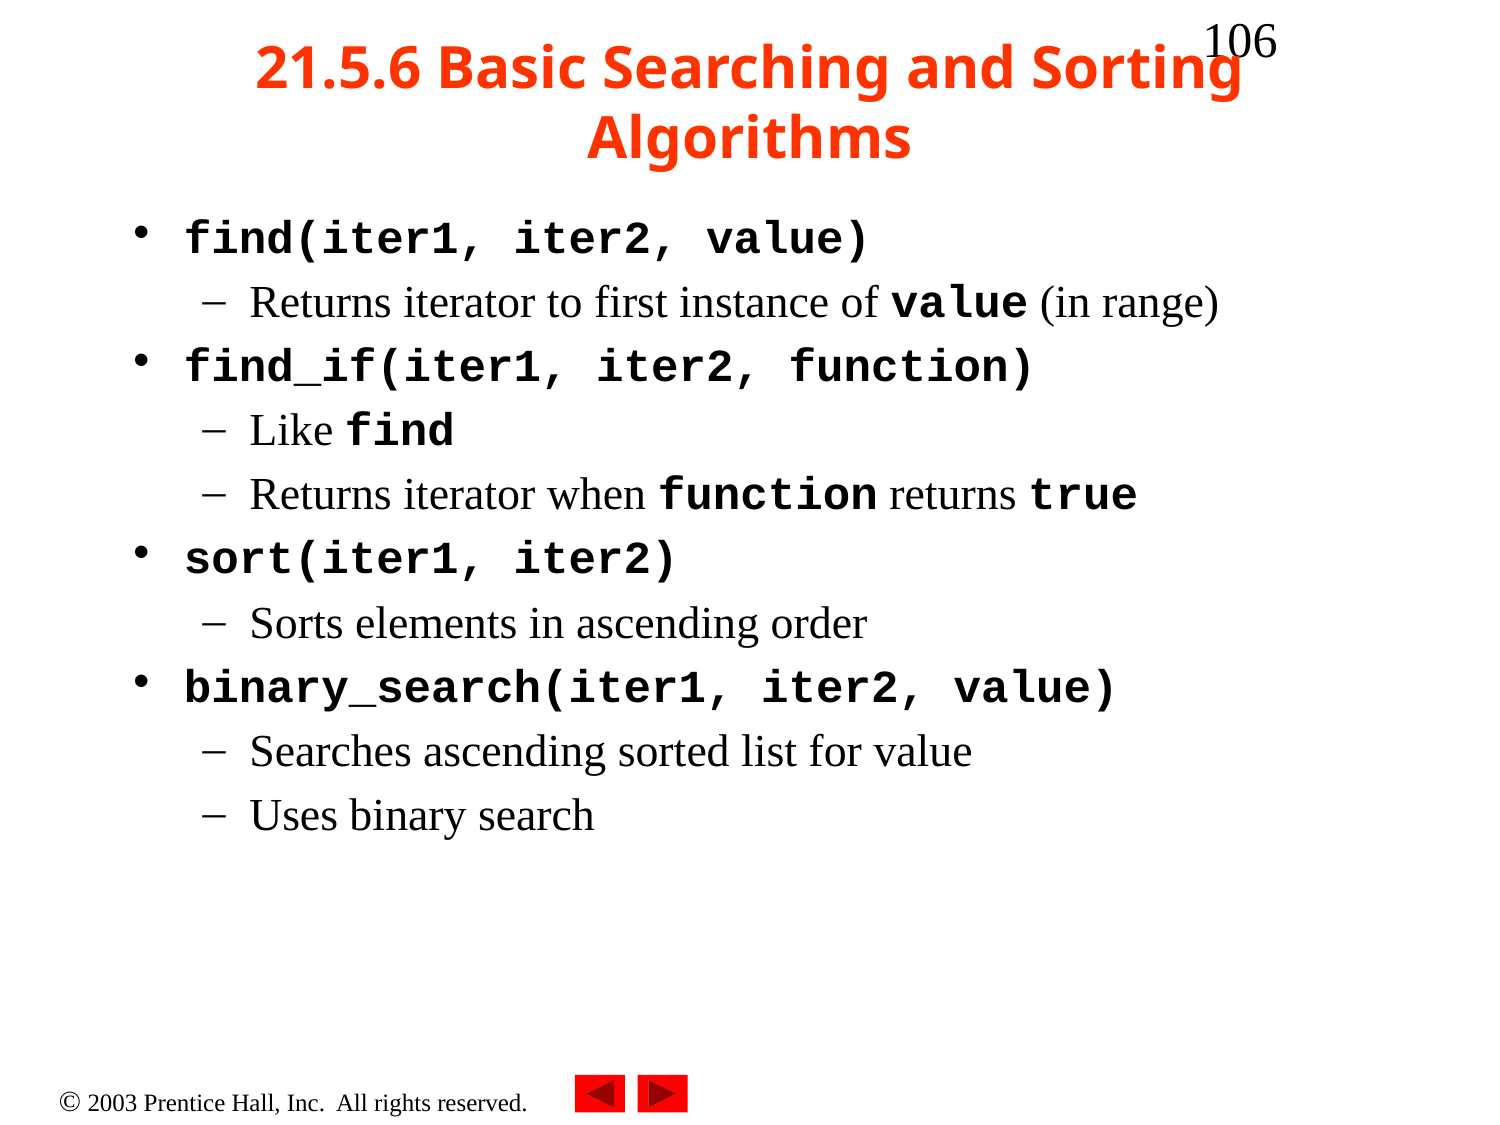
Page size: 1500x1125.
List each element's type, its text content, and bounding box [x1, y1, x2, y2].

list find(iter1, iter2, value) Returns iterator to first instance of value (in range) find_if(iter1, iter2, function) Like find Returns iterator when function returns true sort(iter1, iter2) Sorts elements in ascending order binary_search(iter1, iter2, value) Searches ascending sorted list for value Uses binary search [112, 200, 1388, 1063]
title 21.5.6 Basic Searching and Sorting Algorithms [112, 12, 1388, 188]
slide_number ‹#› [1187, 0, 1500, 75]
